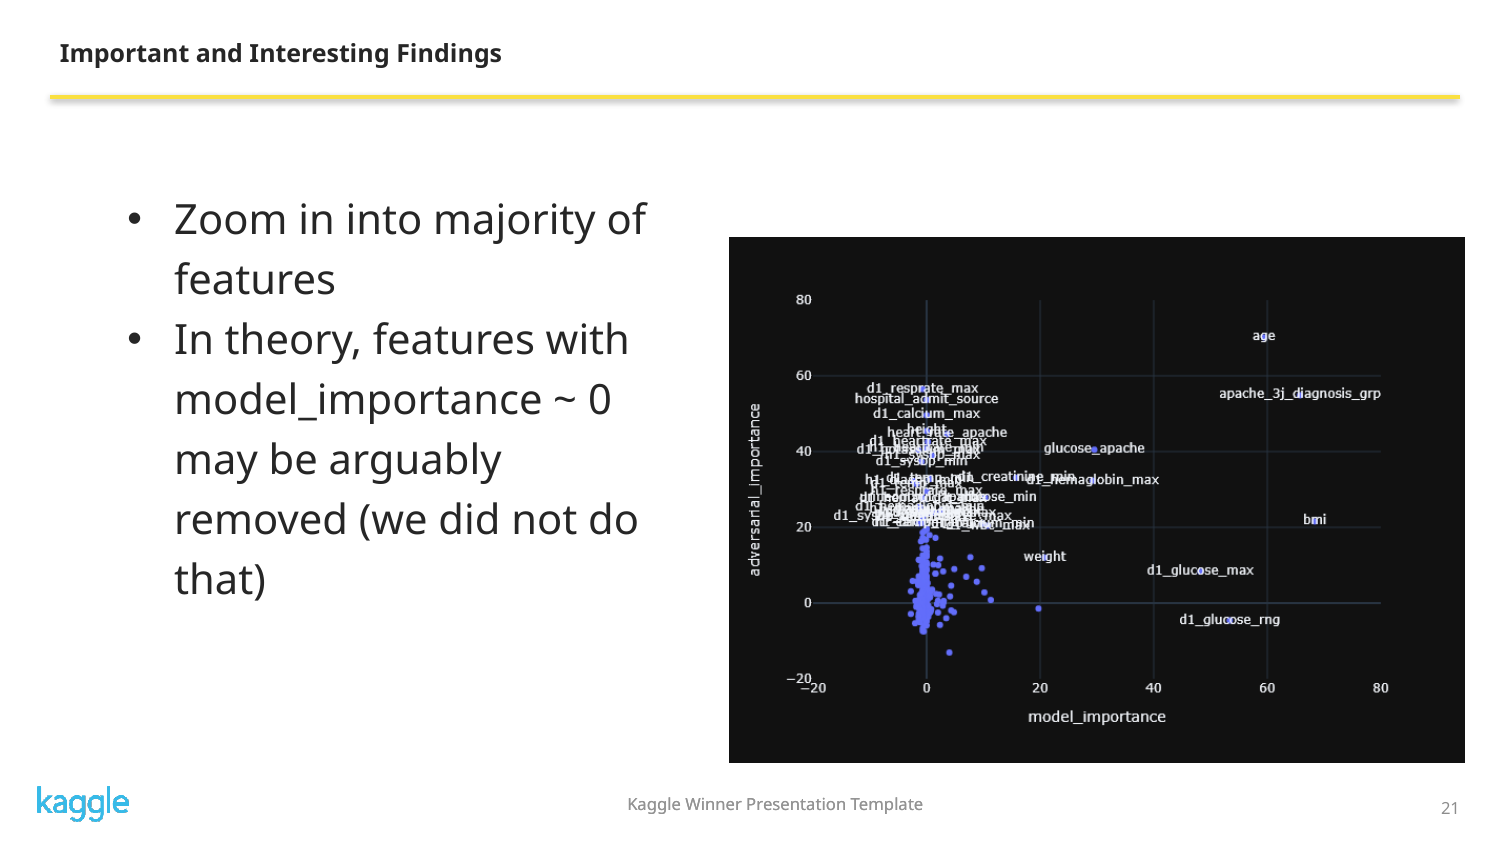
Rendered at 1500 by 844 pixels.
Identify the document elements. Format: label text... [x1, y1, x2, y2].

text_box Important and Interesting Findings [45, 30, 888, 115]
slide_number 21 [1137, 786, 1475, 832]
text_box Zoom in into majority of features In theory, features with model_importance ~ 0 may be arguably removed (we did not do that) [112, 175, 700, 611]
picture [729, 237, 1465, 764]
picture [37, 786, 129, 822]
text_box Kaggle Winner Presentation Template [612, 786, 954, 822]
